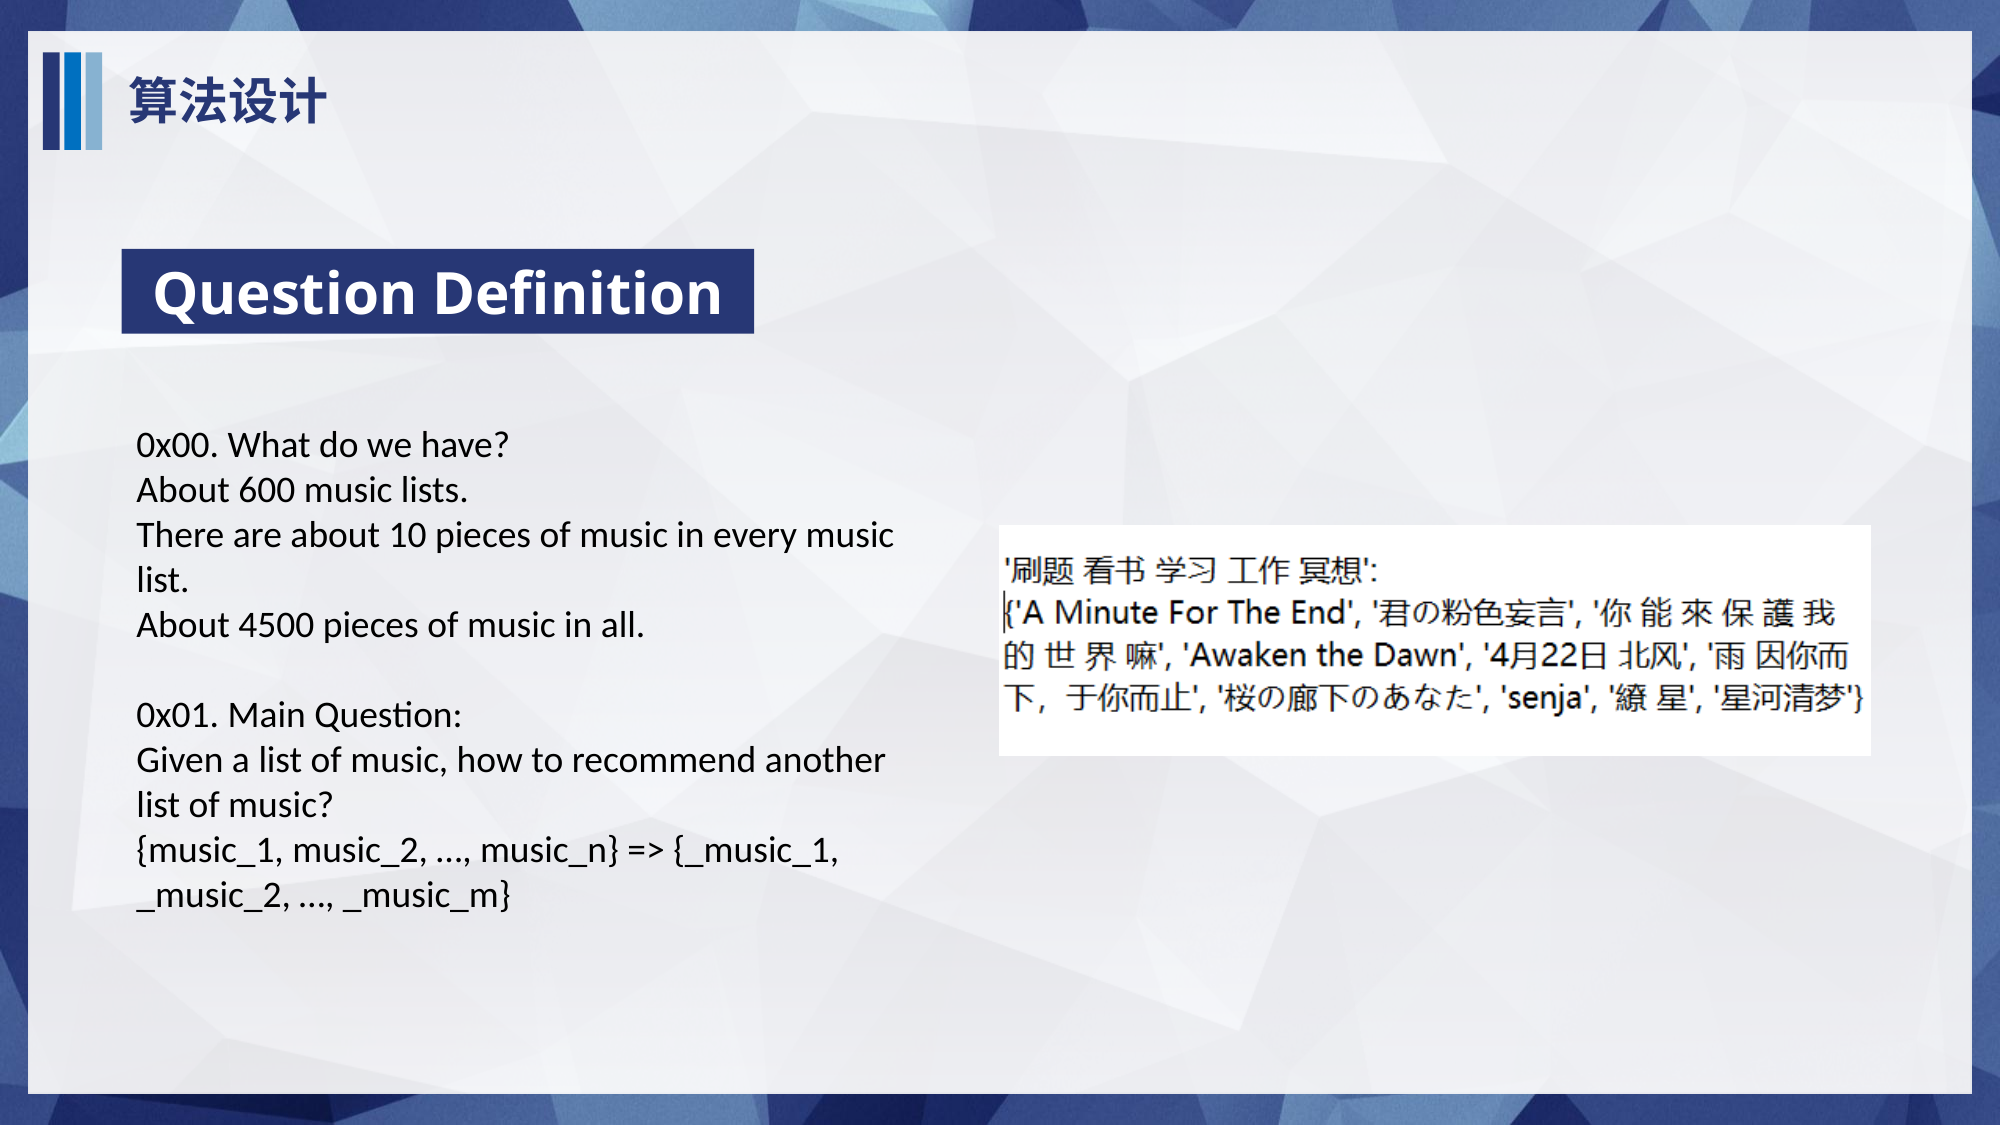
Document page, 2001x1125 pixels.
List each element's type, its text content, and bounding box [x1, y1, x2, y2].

text_box [64, 52, 81, 150]
text_box 0x00. What do we have? About 600 music lists. There are about 10 pieces of music in every music list. About 4500 pieces of music in all. 0x01. Main Question: Given a list of music, how to recommend another list of music? {music_1, music_2, …, music_n} => {_music_1, _music_2, …, _music_m} [121, 412, 946, 923]
text_box 算法设计 [113, 61, 344, 137]
text_box [42, 52, 60, 150]
text_box [85, 52, 103, 150]
picture [0, 0, 2000, 1125]
text_box Question Definition [121, 248, 755, 334]
